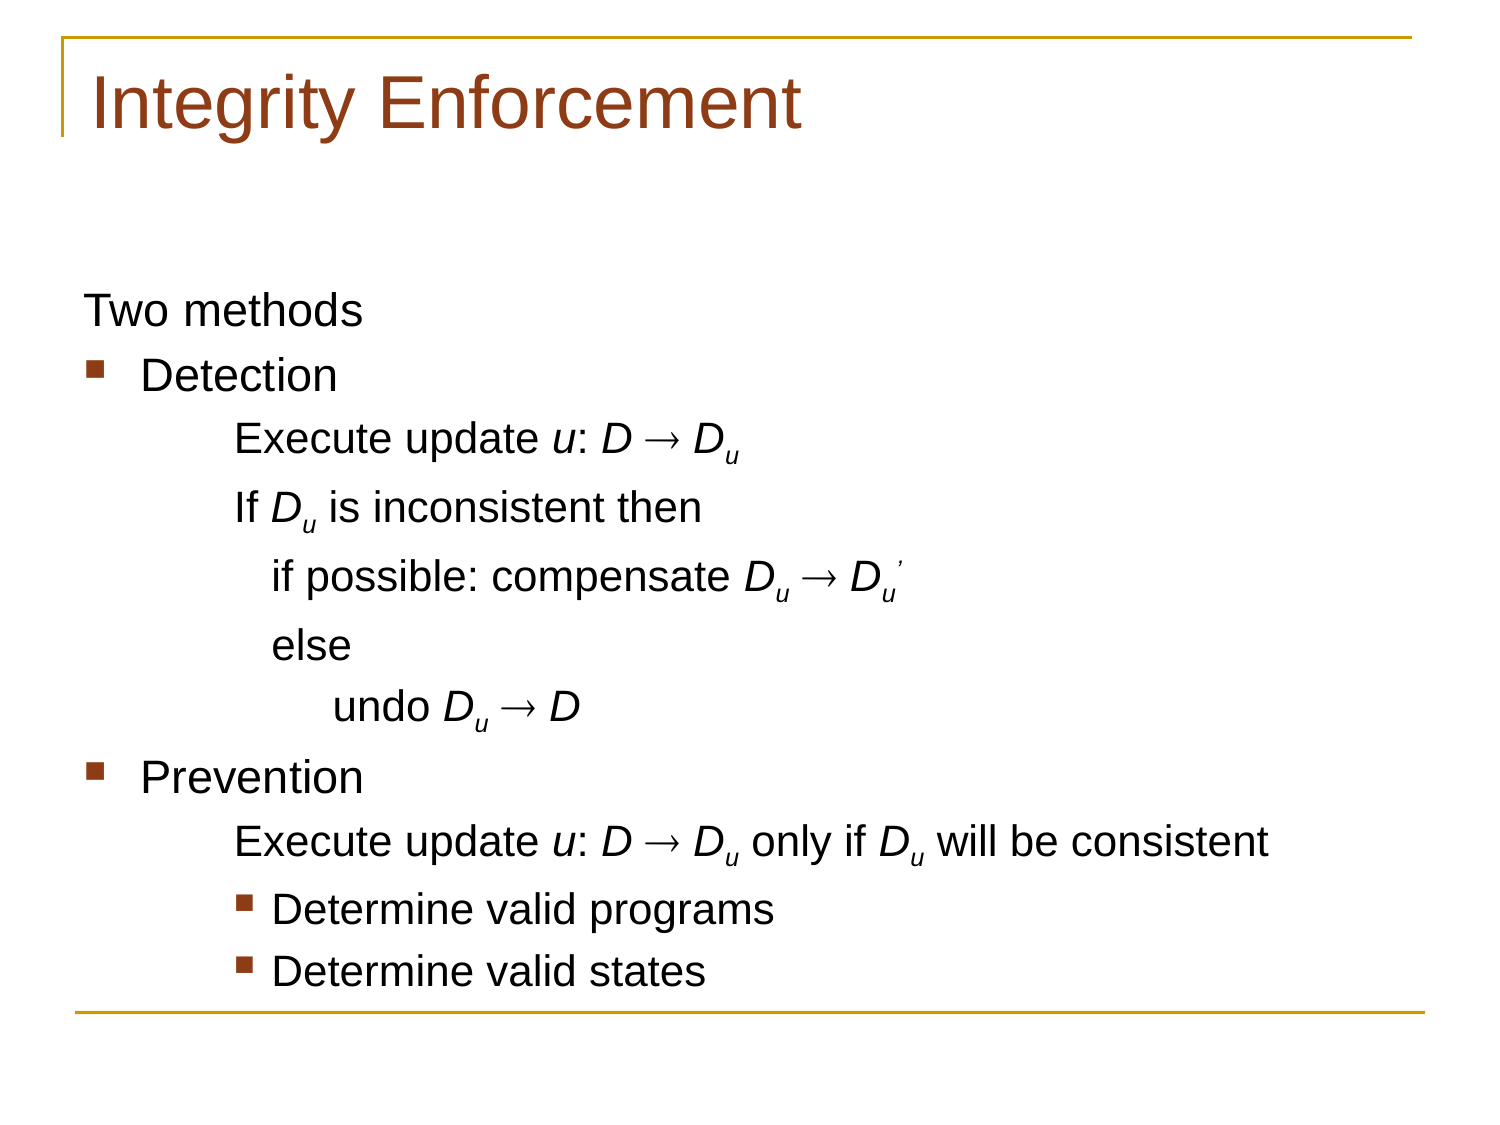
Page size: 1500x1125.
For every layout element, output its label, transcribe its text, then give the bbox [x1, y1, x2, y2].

title Integrity Enforcement [74, 45, 1426, 233]
list Two methods Detection Execute update u: D  Du If Du is inconsistent then if possible: compensate Du  Du’ else undo Du  D Prevention Execute update u: D  Du only if Du will be consistent Determine valid programs Determine valid states [68, 271, 1488, 1053]
